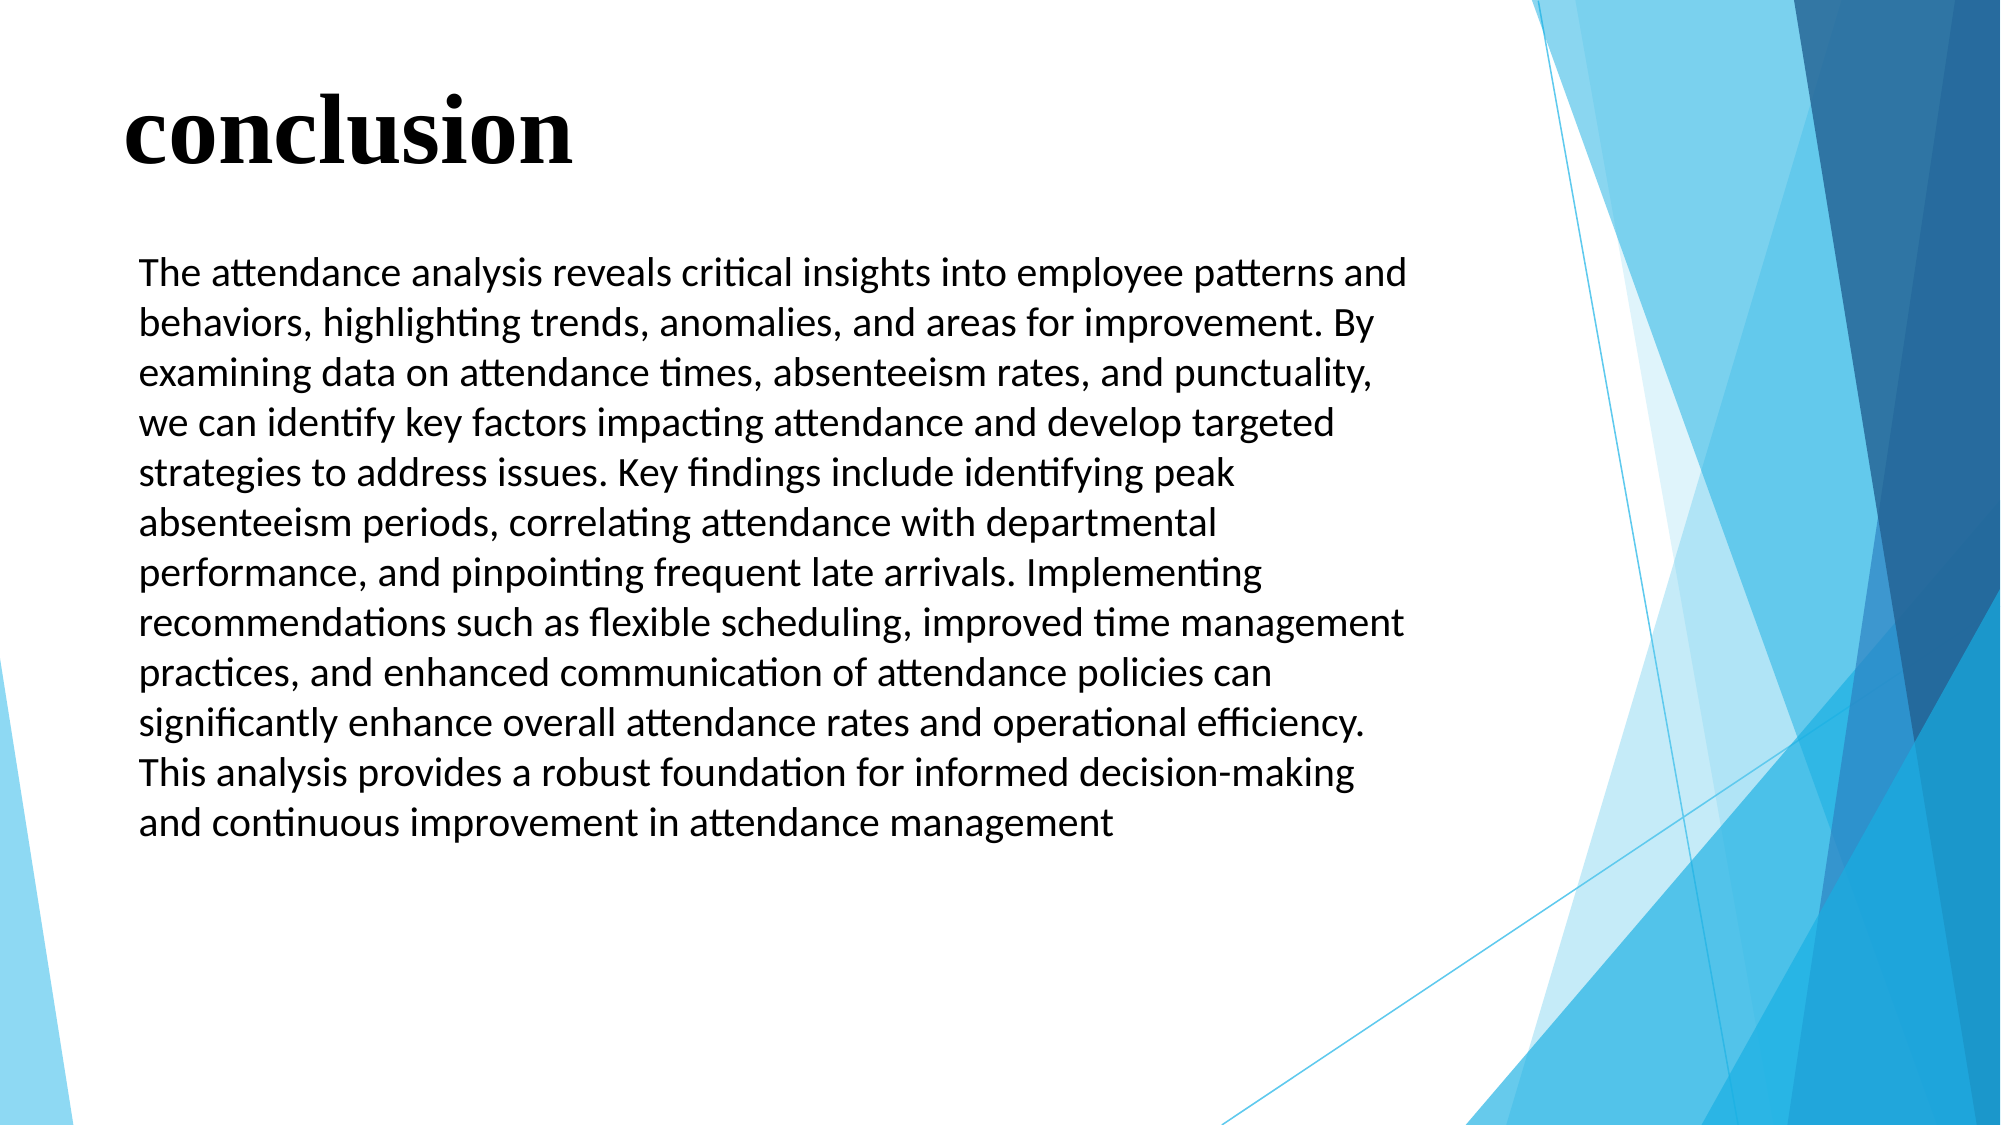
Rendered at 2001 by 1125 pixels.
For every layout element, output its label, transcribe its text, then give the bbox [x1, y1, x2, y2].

text_box The attendance analysis reveals critical insights into employee patterns and behaviors, highlighting trends, anomalies, and areas for improvement. By examining data on attendance times, absenteeism rates, and punctuality, we can identify key factors impacting attendance and develop targeted strategies to address issues. Key findings include identifying peak absenteeism periods, correlating attendance with departmental performance, and pinpointing frequent late arrivals. Implementing recommendations such as flexible scheduling, improved time management practices, and enhanced communication of attendance policies can significantly enhance overall attendance rates and operational efficiency. This analysis provides a robust foundation for informed decision-making and continuous improvement in attendance management [123, 237, 1438, 853]
title conclusion [123, 63, 1877, 164]
